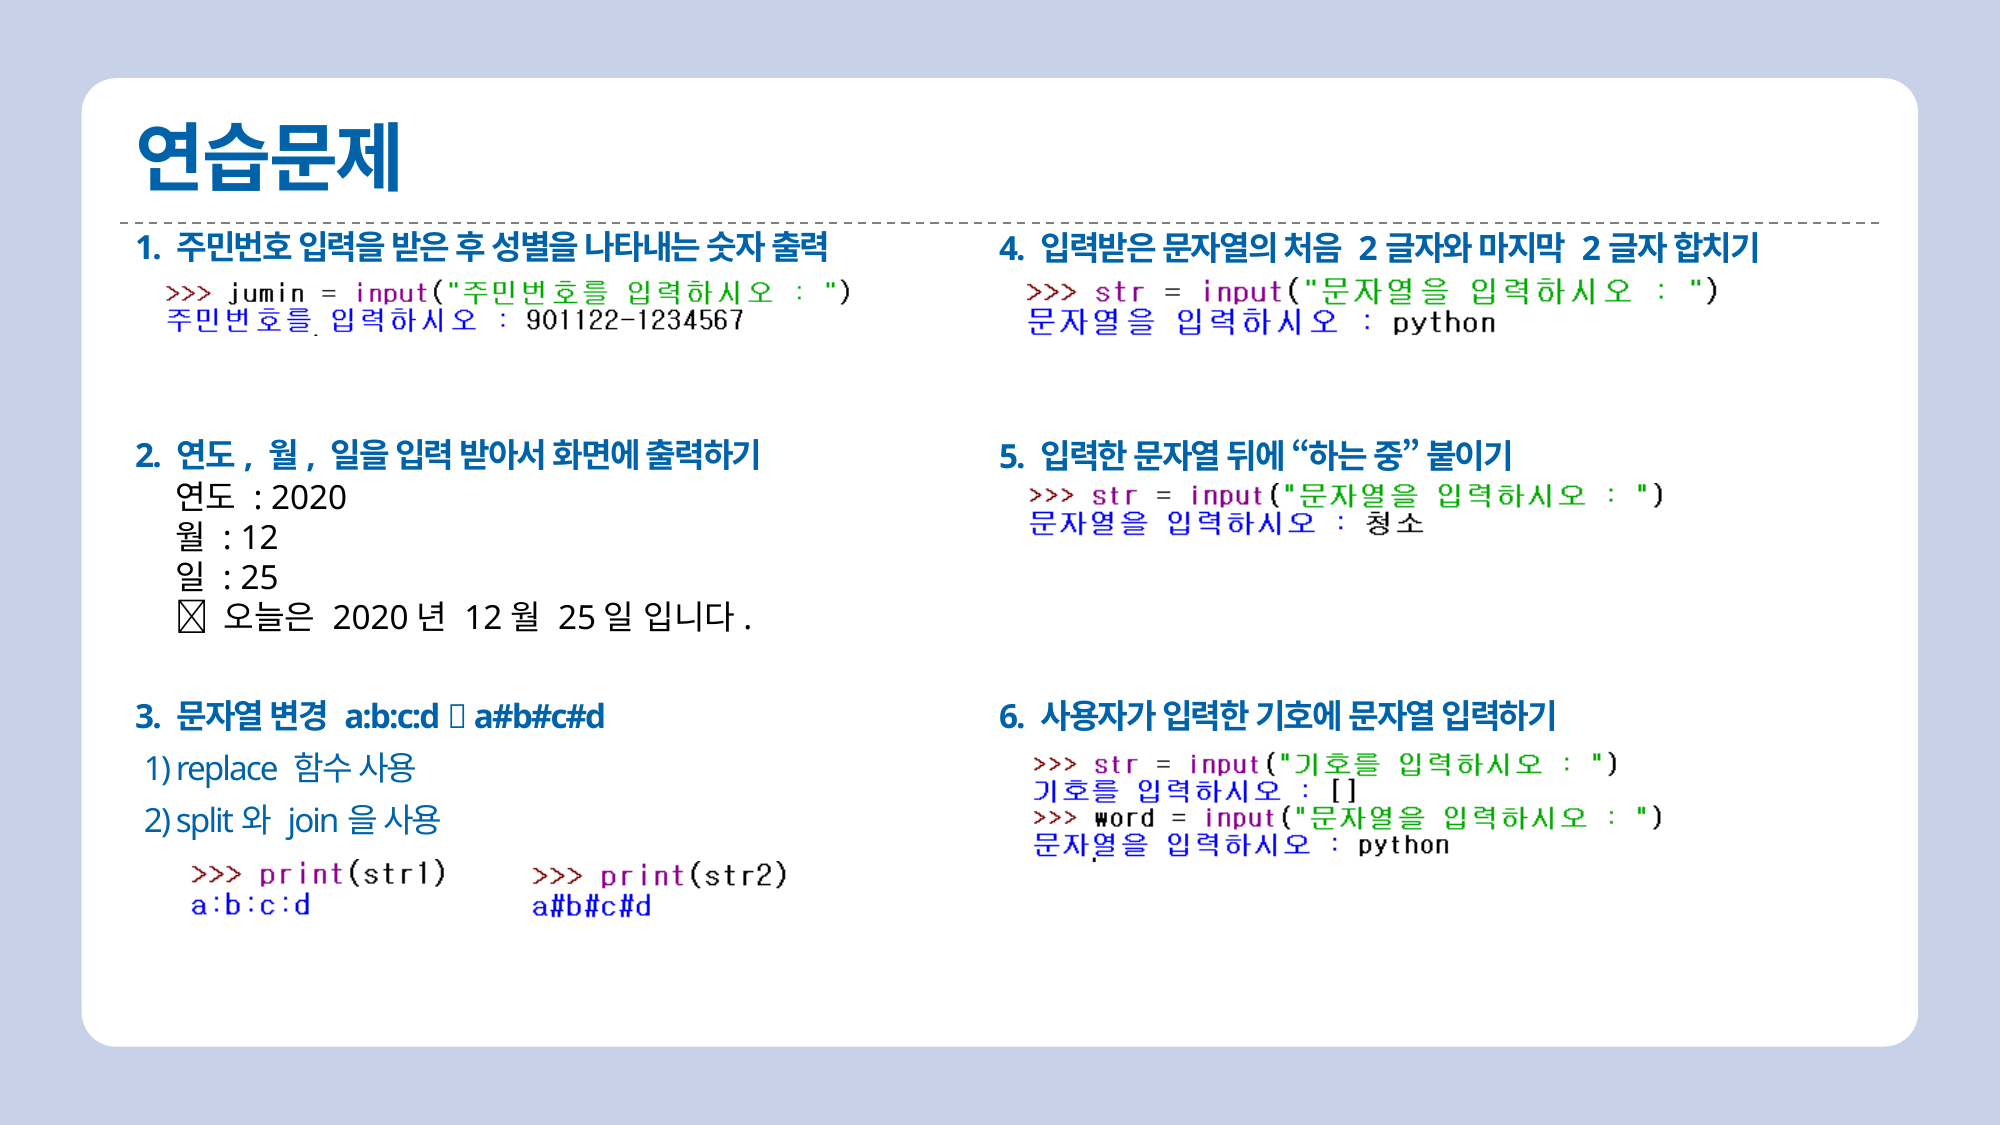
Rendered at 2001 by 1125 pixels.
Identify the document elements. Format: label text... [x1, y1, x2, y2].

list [187, 859, 467, 919]
picture [1022, 483, 1669, 541]
picture [1025, 748, 1669, 862]
text_box 4. 입력받은 문자열의 처음 2글자와 마지막 2글자 합치기 5. 입력한 문자열 뒤에 “하는 중” 붙이기 6. 사용자가 입력한 기호에 문자열 입력하기 [984, 227, 1829, 980]
title 연습문제 [120, 109, 1880, 209]
list 1. 주민번호 입력을 받은 후 성별을 나타내는 숫자 출력 2. 연도, 월, 일을 입력 받아서 화면에 출력하기 3. 문자열 변경 a:b:c:d  a#b#c#d 1) replace 함수 사용 2) split와 join을 사용 [120, 227, 965, 979]
picture [528, 861, 794, 924]
text_box 연도 : 2020 월 : 12 일 : 25  오늘은 2020년 12월 25일 입니다. [160, 468, 795, 644]
picture [160, 268, 858, 336]
picture [1022, 277, 1722, 338]
